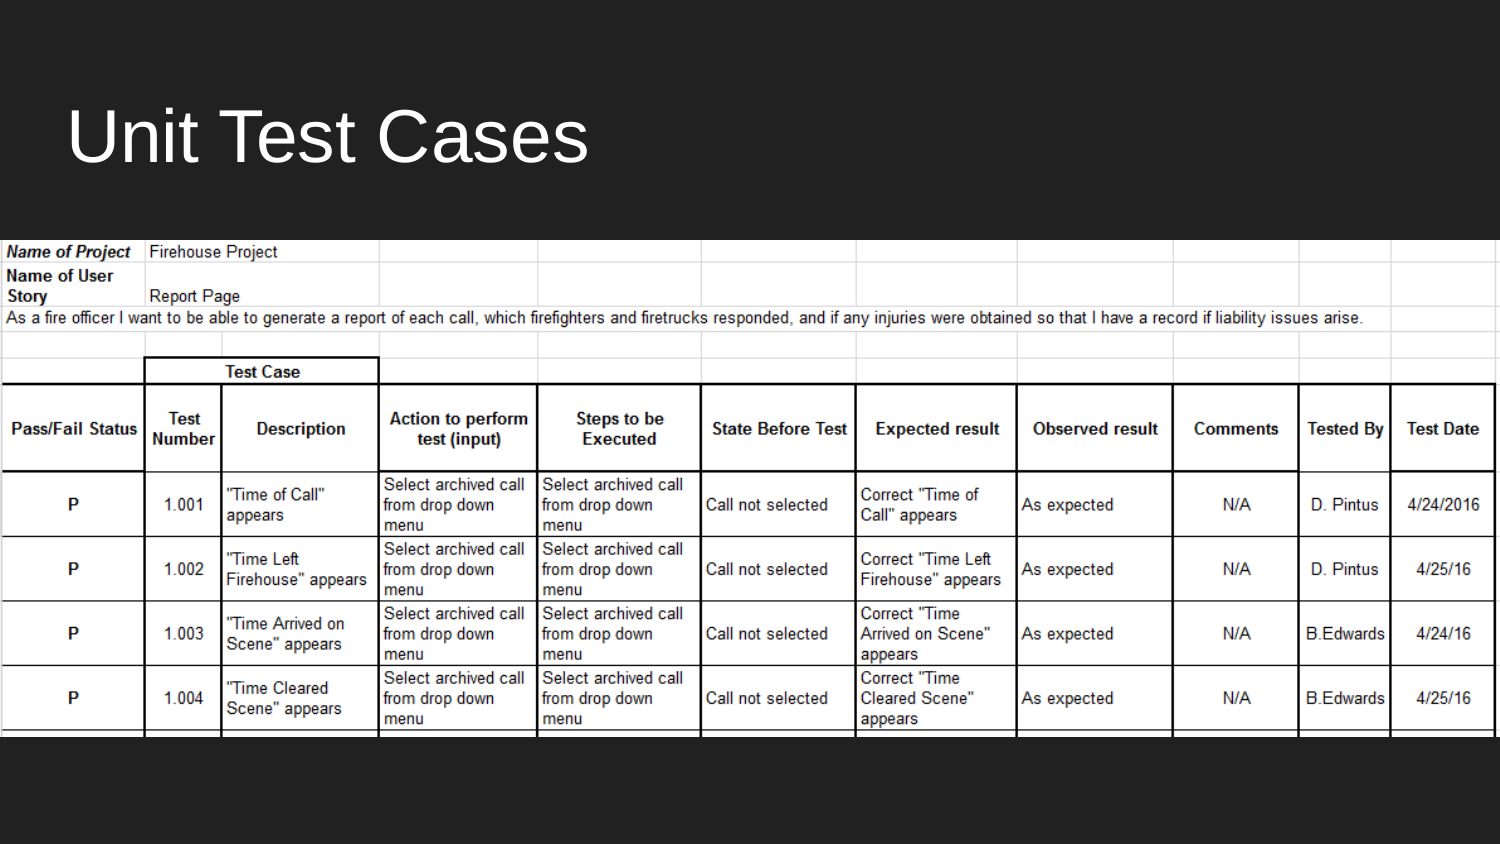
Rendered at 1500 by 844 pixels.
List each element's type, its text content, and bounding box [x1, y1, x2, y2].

title Unit Test Cases [51, 72, 1449, 167]
picture [0, 240, 1500, 737]
